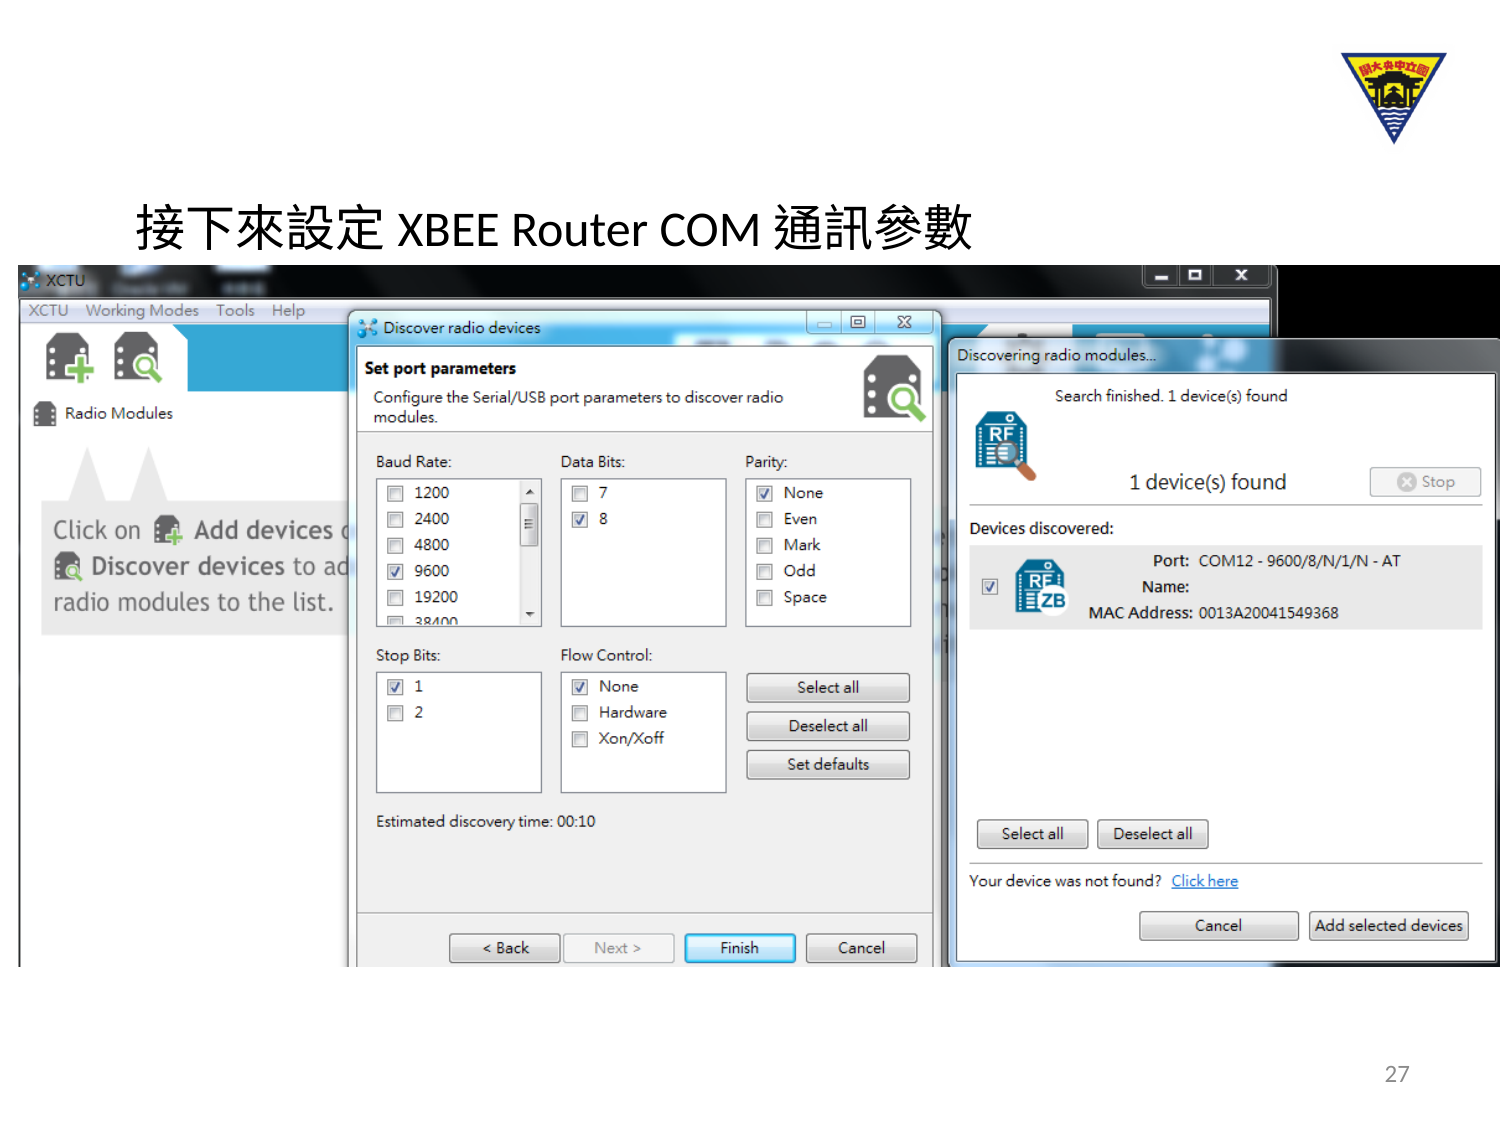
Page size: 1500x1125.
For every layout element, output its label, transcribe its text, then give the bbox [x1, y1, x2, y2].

slide_number 27 [1074, 1042, 1425, 1103]
picture [18, 264, 1500, 967]
picture [1329, 43, 1455, 155]
text_box 接下來設定XBEE Router COM通訊參數 [120, 189, 1411, 263]
